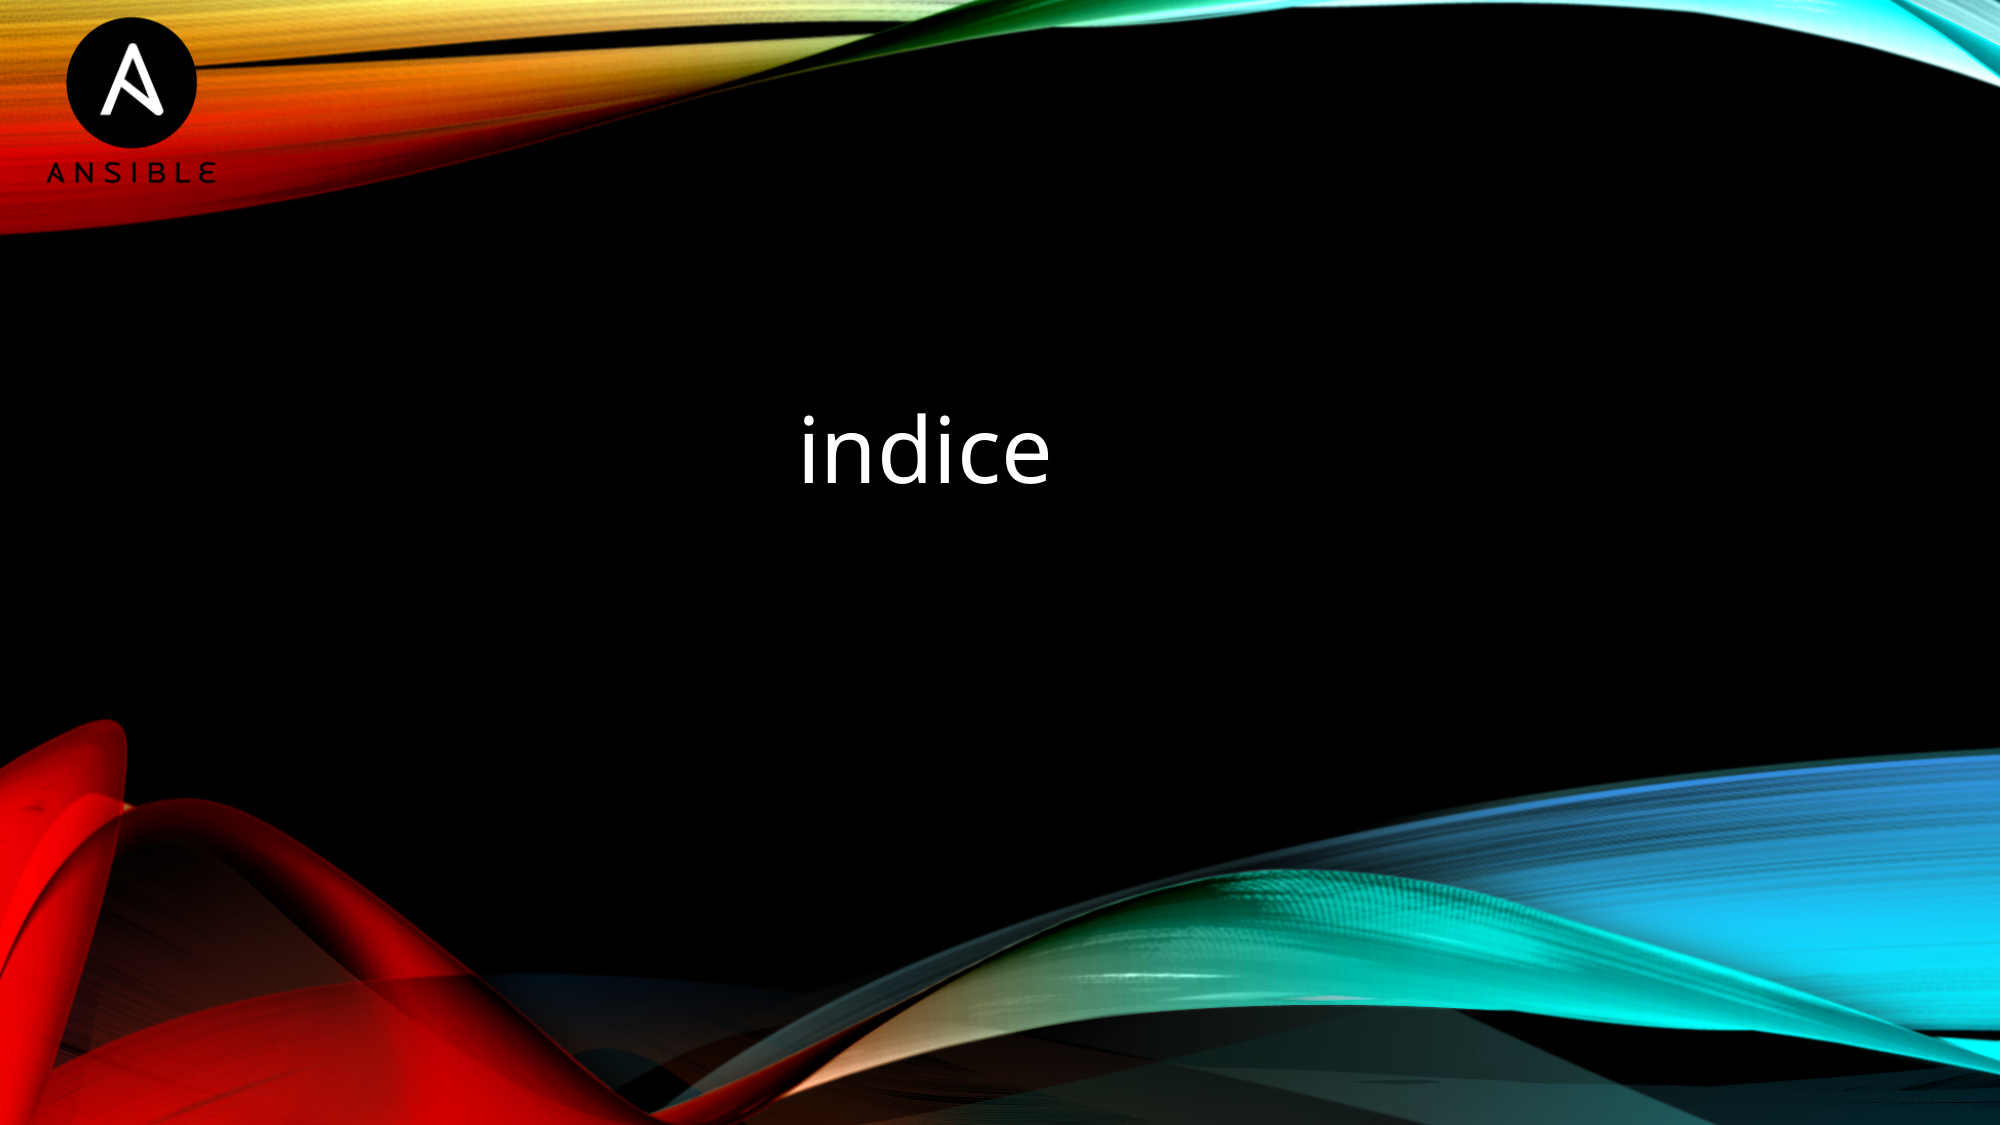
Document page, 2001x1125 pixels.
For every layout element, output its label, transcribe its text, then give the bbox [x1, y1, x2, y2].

picture [0, 0, 2000, 237]
picture [0, 717, 2000, 1125]
text_box indice [782, 384, 1894, 510]
